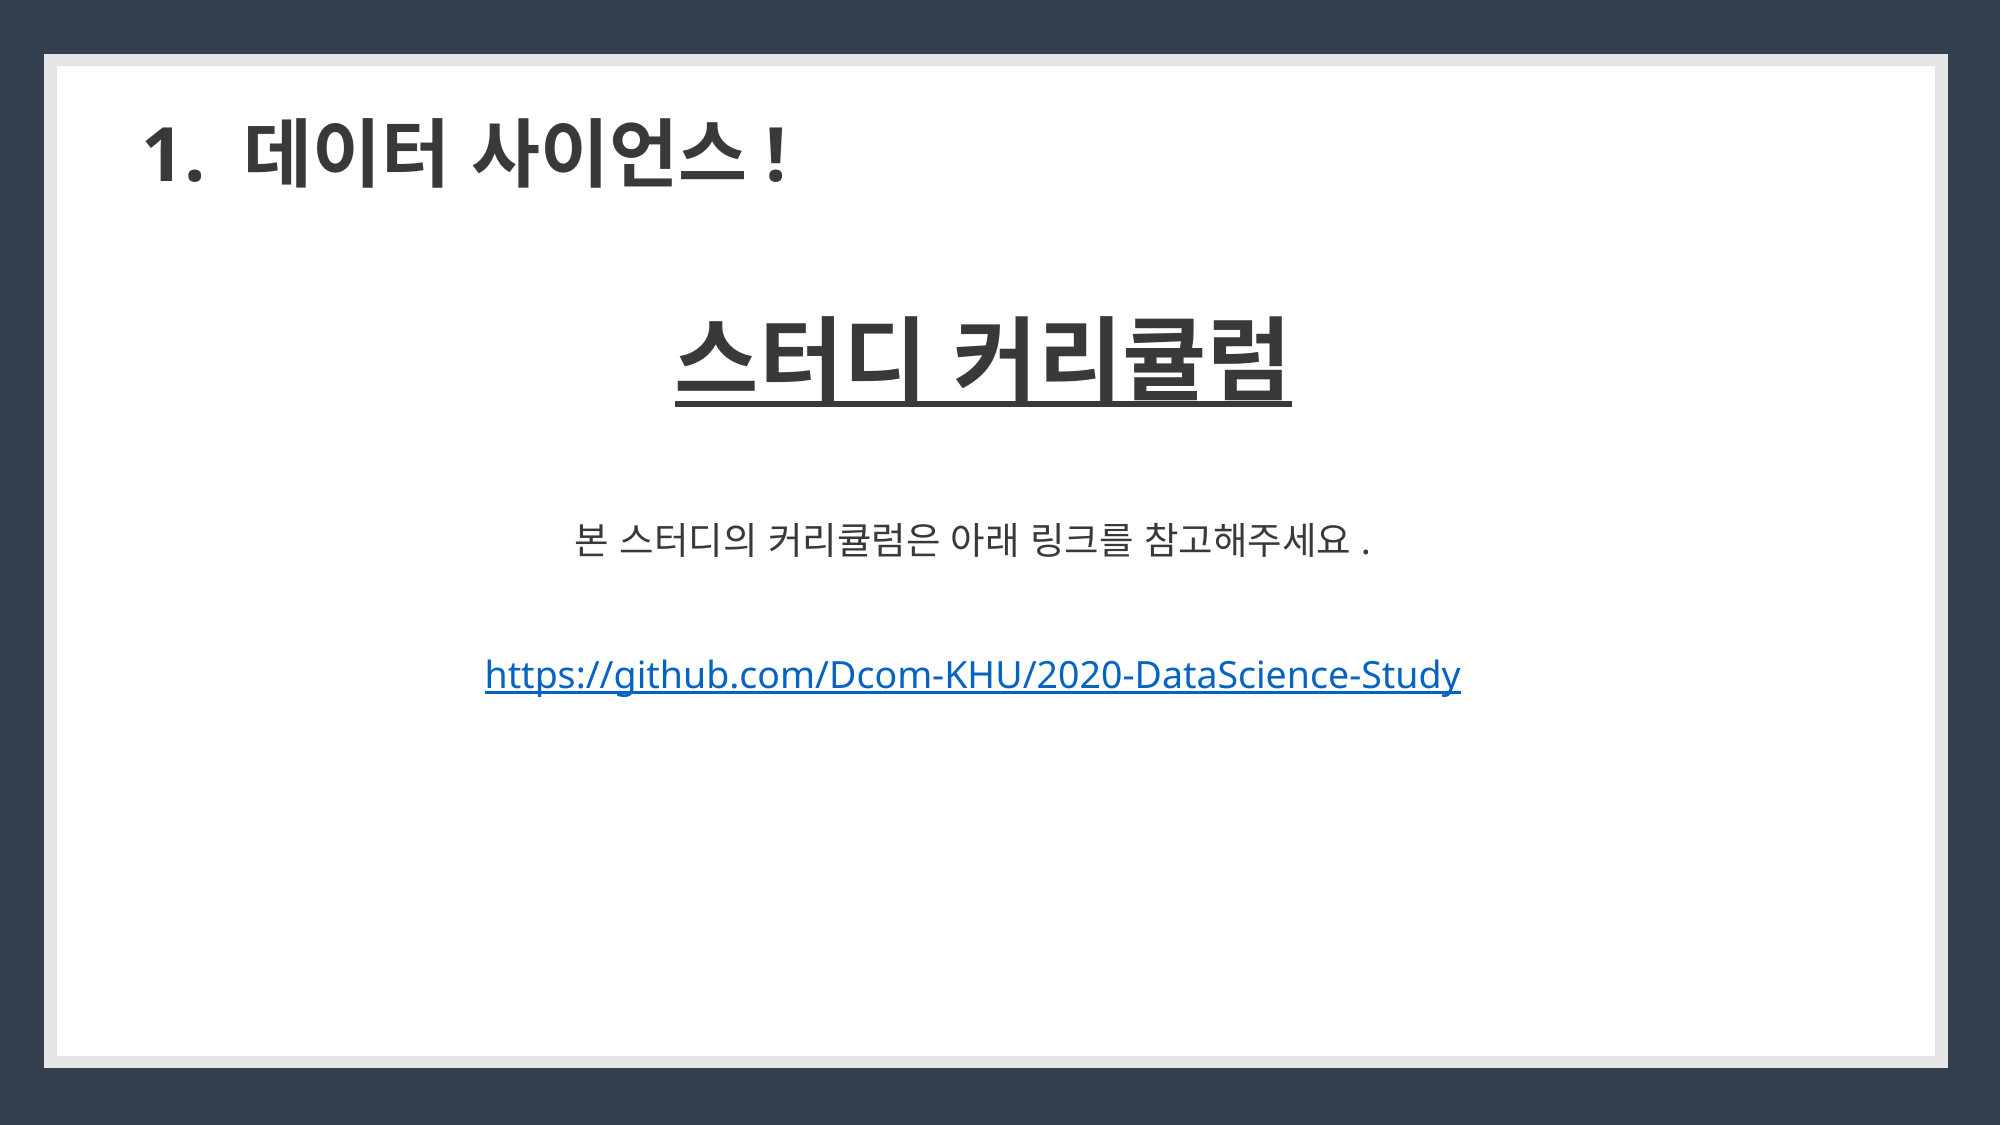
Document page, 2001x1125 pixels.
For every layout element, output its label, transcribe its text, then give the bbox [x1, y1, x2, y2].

text_box 스터디 커리큘럼 [250, 294, 1717, 420]
text_box https://github.com/Dcom-KHU/2020-DataScience-Study [469, 643, 1497, 709]
text_box 본 스터디의 커리큘럼은 아래 링크를 참고해주세요. [459, 509, 1487, 615]
text_box [50, 59, 1943, 1063]
text_box 1. 데이터 사이언스! [0, 99, 984, 205]
